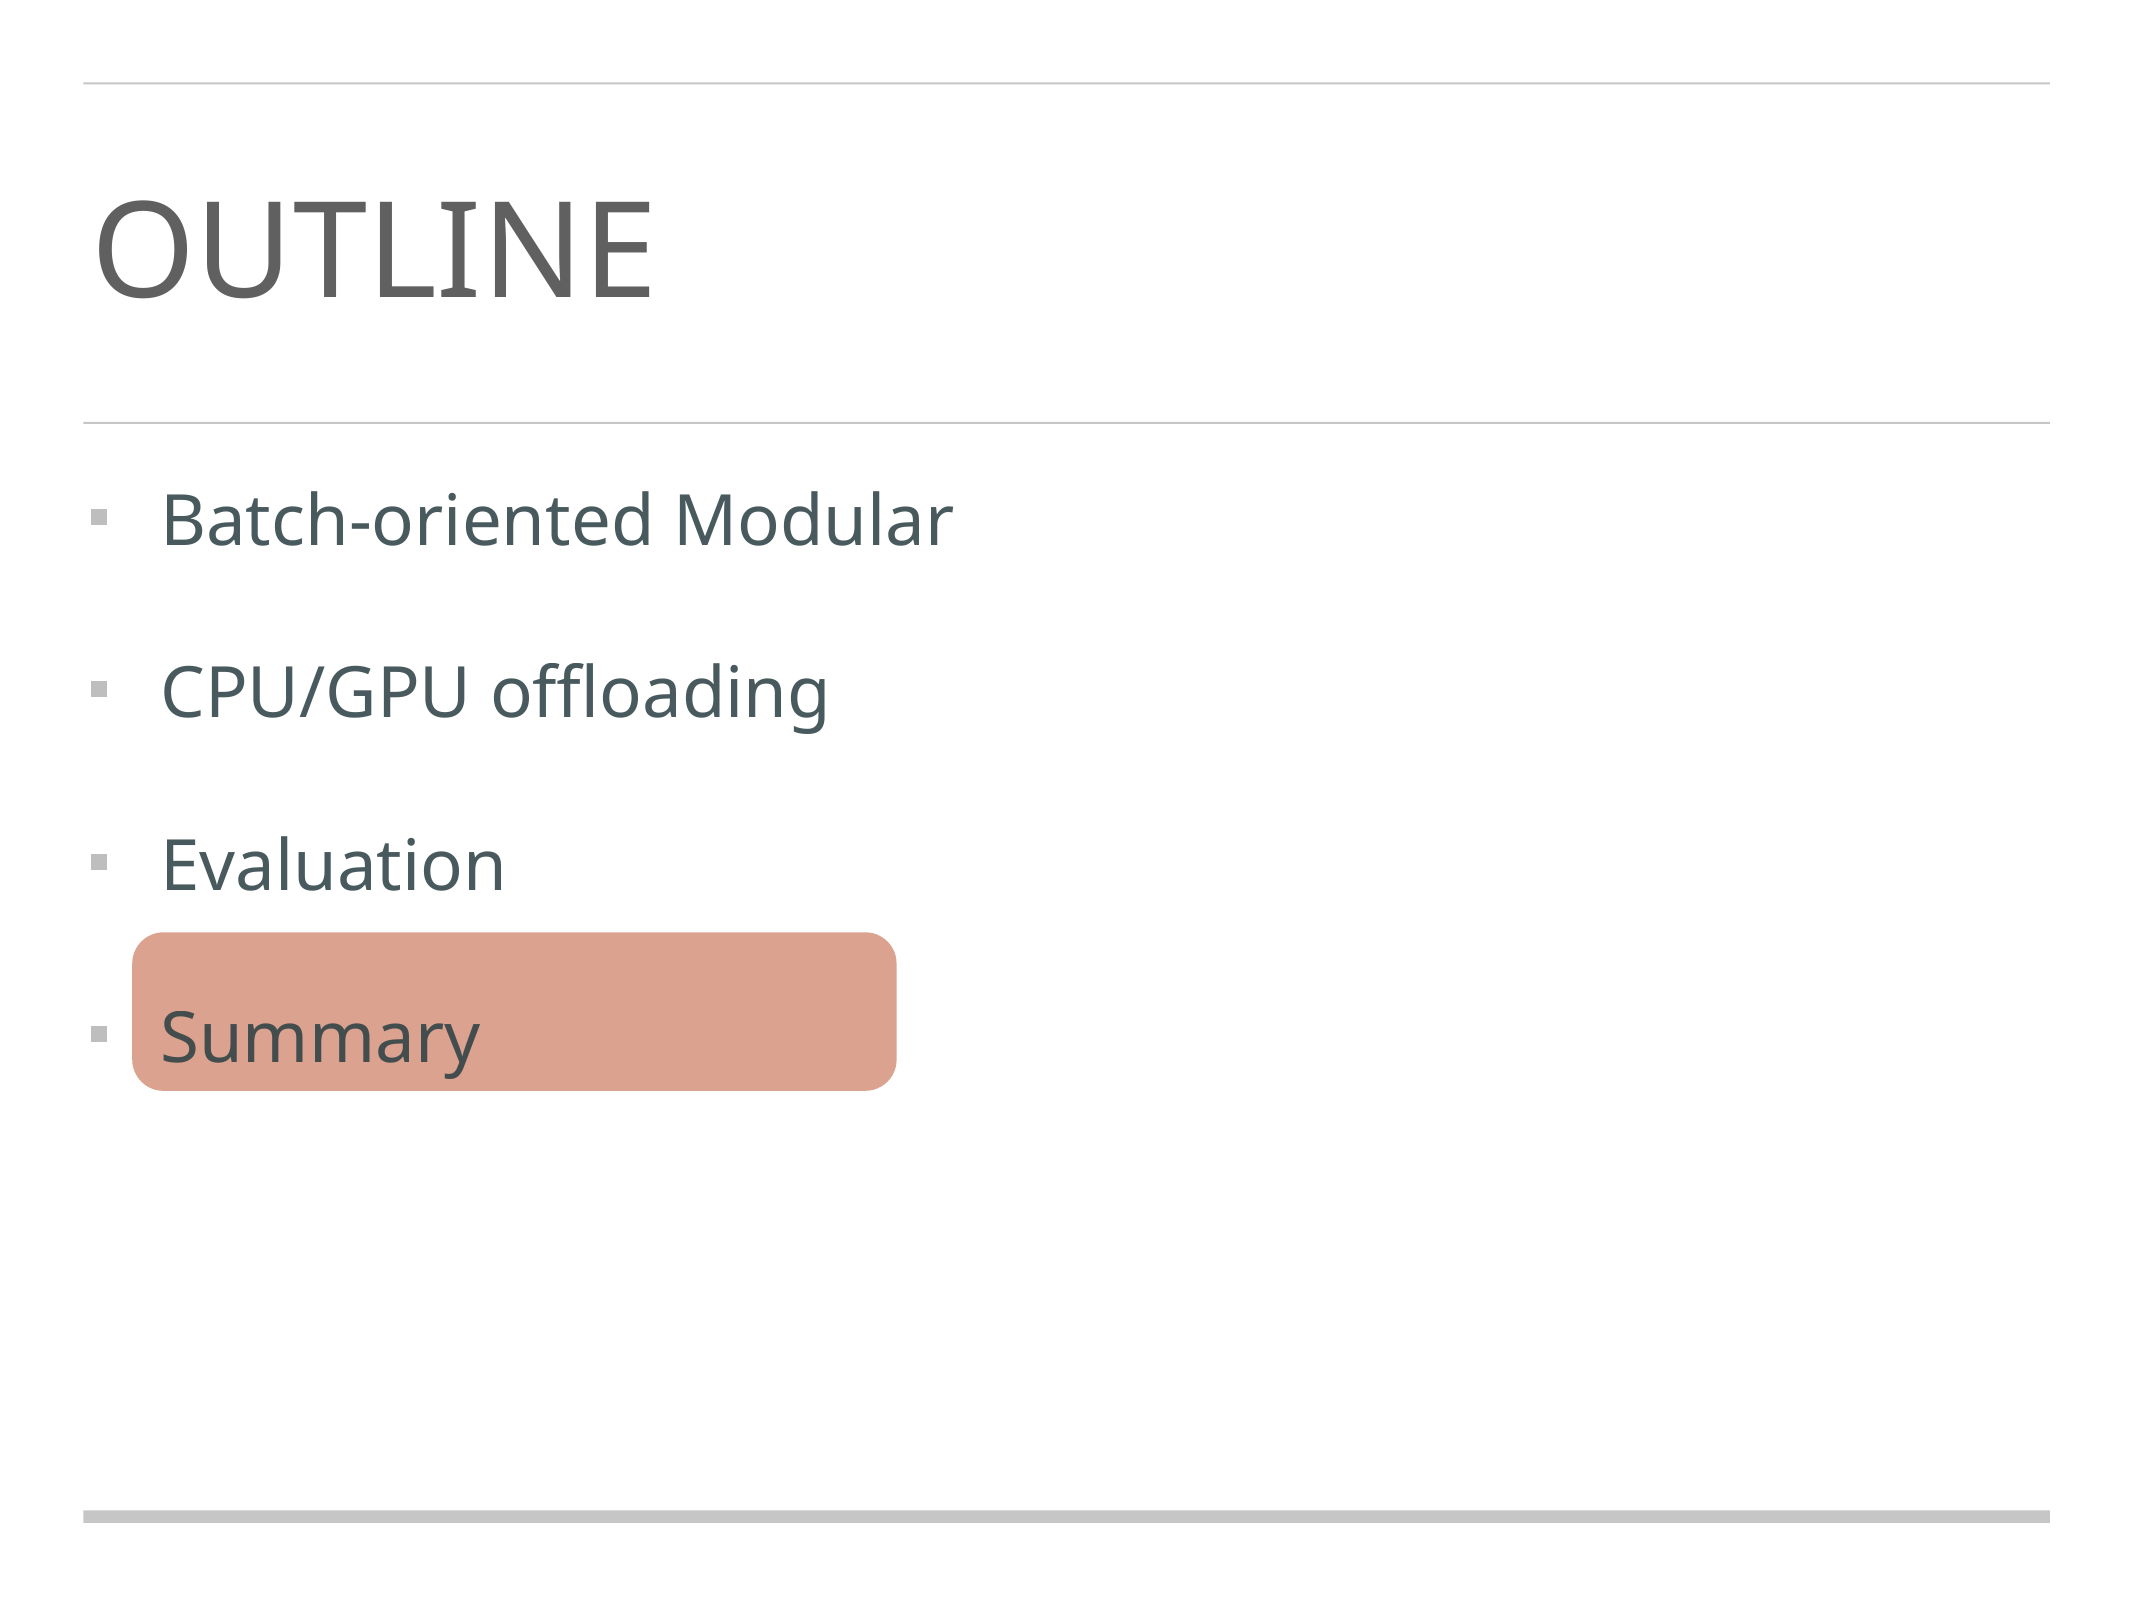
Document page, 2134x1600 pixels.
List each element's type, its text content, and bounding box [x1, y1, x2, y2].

list Batch-oriented Modular CPU/GPU offloading Evaluation Summary [82, 465, 2051, 1407]
picture [91, 681, 107, 697]
picture [91, 509, 107, 525]
picture [91, 1026, 107, 1042]
picture [91, 854, 107, 870]
title Outline [82, 97, 2051, 411]
